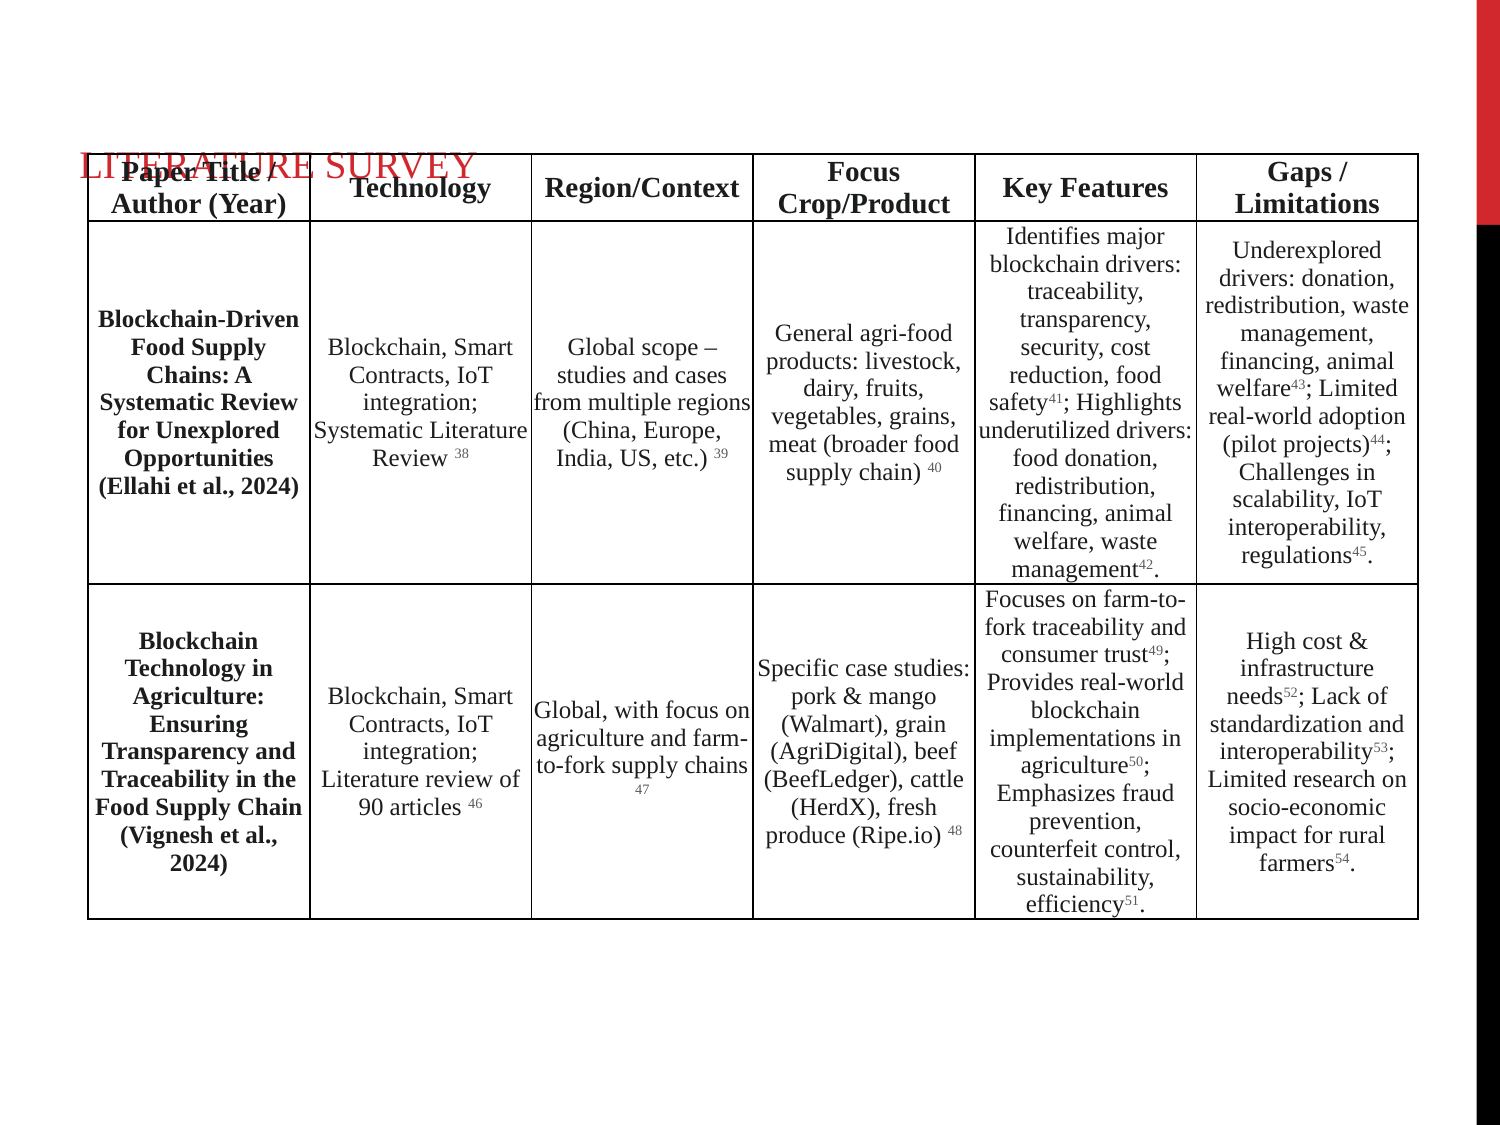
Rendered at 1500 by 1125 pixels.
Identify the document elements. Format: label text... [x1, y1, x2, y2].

table_cell Blockchain, Smart Contracts, IoT integration; Systematic Literature Review 38 [311, 222, 531, 583]
table_cell Identifies major blockchain drivers: traceability, transparency, security, cost reduction, food safety41; Highlights underutilized drivers: food donation, redistribution, financing, animal welfare, waste management42. [976, 222, 1196, 583]
table_header Technology [311, 155, 531, 220]
table_cell Global scope – studies and cases from multiple regions (China, Europe, India, US, etc.) 39 [532, 222, 752, 583]
table_cell Global, with focus on agriculture and farm-to-fork supply chains 47 [532, 585, 752, 918]
table_cell Focuses on farm-to-fork traceability and consumer trust49; Provides real-world blockchain implementations in agriculture50; Emphasizes fraud prevention, counterfeit control, sustainability, efficiency51. [976, 585, 1196, 918]
table_header Focus Crop/Product [754, 155, 974, 220]
table_cell High cost & infrastructure needs52; Lack of standardization and interoperability53; Limited research on socio-economic impact for rural farmers54. [1197, 585, 1417, 918]
table_header Paper Title / Author (Year) [89, 155, 309, 220]
table_header Region/Context [532, 155, 752, 220]
table_header Gaps / Limitations [1197, 155, 1417, 220]
table_cell Blockchain, Smart Contracts, IoT integration; Literature review of 90 articles 46 [311, 585, 531, 918]
title LITERATURE SURVEY [64, 131, 1015, 288]
table_header Key Features [976, 155, 1196, 220]
table_cell Blockchain-Driven Food Supply Chains: A Systematic Review for Unexplored Opportunities (Ellahi et al., 2024) [89, 222, 309, 583]
table_cell Blockchain Technology in Agriculture: Ensuring Transparency and Traceability in the Food Supply Chain (Vignesh et al., 2024) [89, 585, 309, 918]
table_cell Underexplored drivers: donation, redistribution, waste management, financing, animal welfare43; Limited real-world adoption (pilot projects)44; Challenges in scalability, IoT interoperability, regulations45. [1197, 222, 1417, 583]
table_cell Specific case studies: pork & mango (Walmart), grain (AgriDigital), beef (BeefLedger), cattle (HerdX), fresh produce (Ripe.io) 48 [754, 585, 974, 918]
table_cell General agri-food products: livestock, dairy, fruits, vegetables, grains, meat (broader food supply chain) 40 [754, 222, 974, 583]
